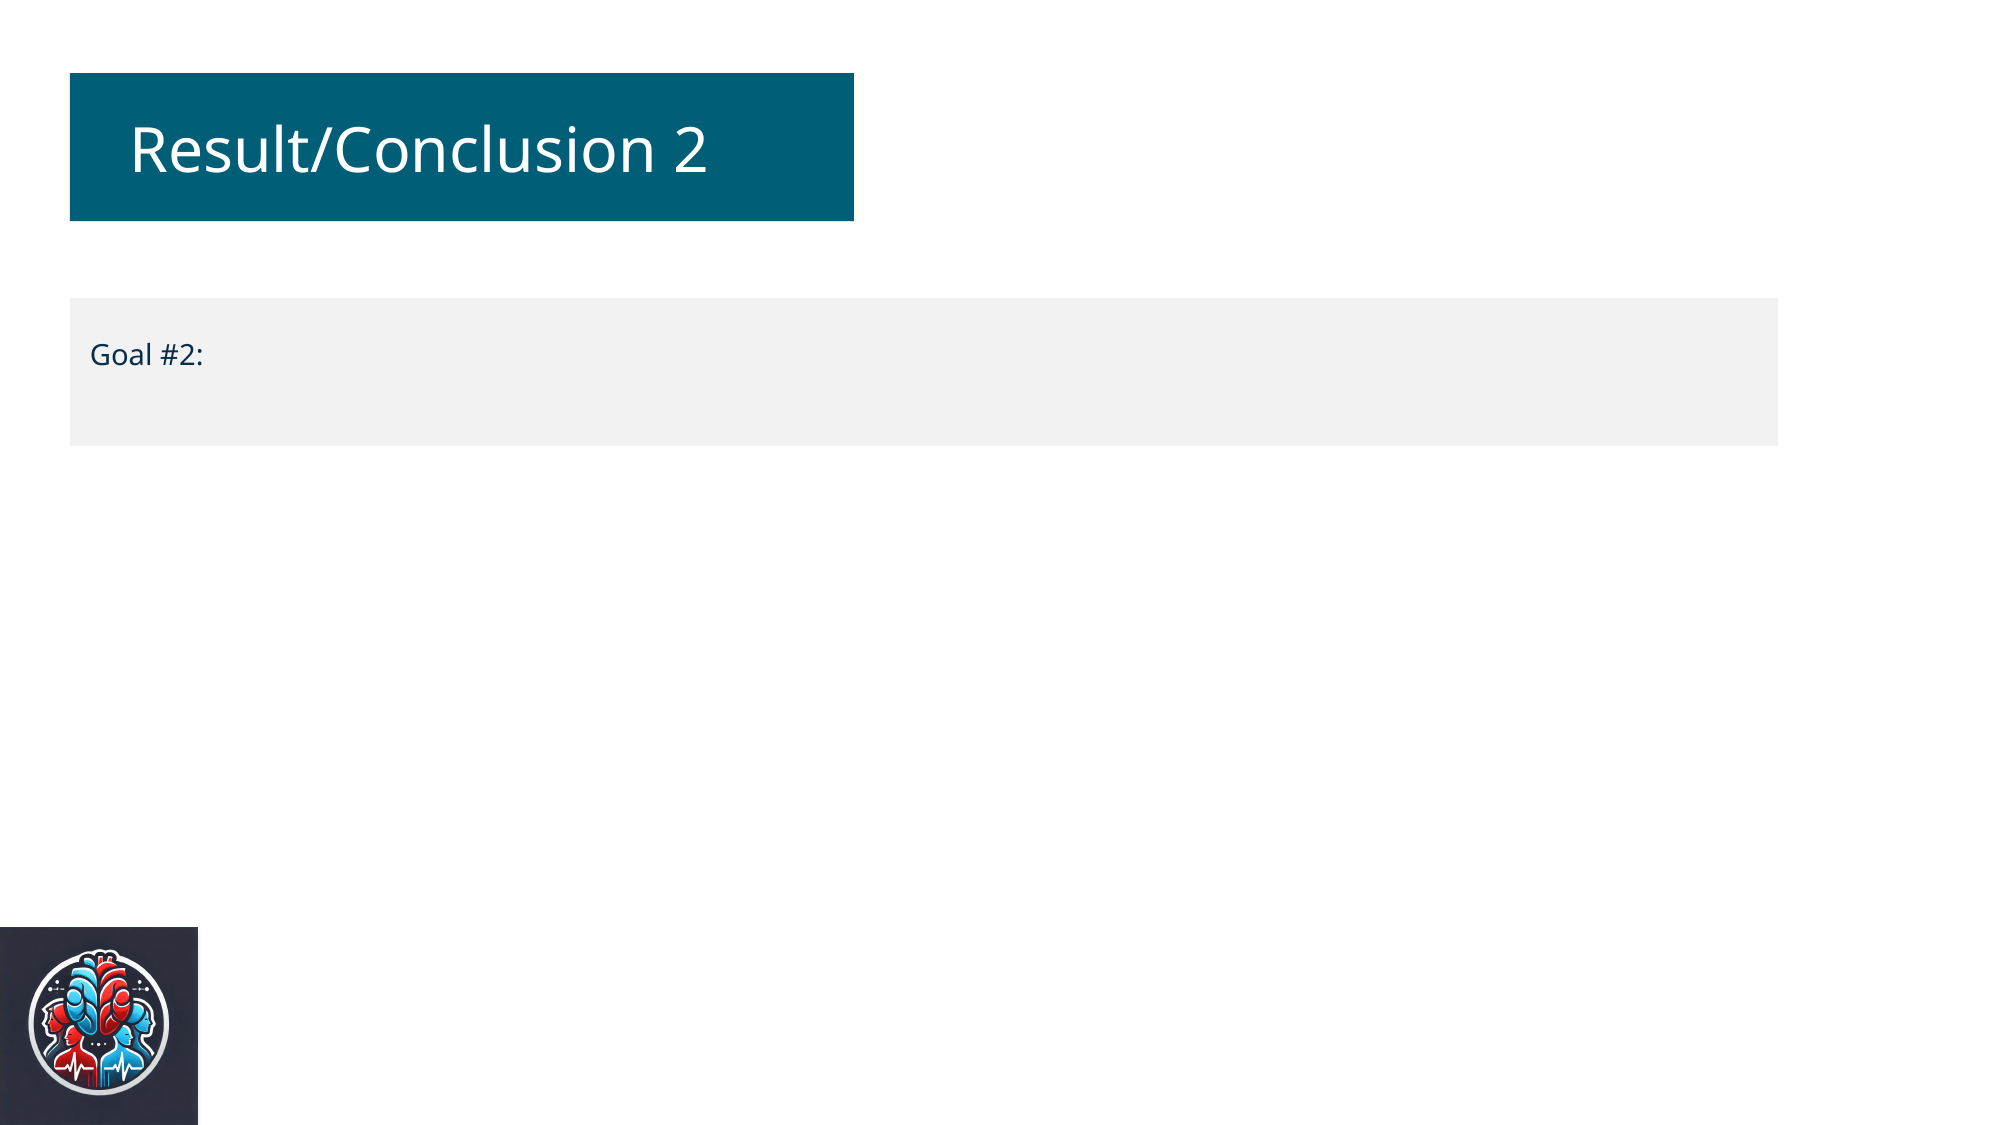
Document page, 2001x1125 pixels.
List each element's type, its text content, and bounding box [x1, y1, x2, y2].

picture [0, 927, 198, 1125]
text_box Goal #2: [69, 297, 1779, 446]
text_box [69, 73, 854, 222]
text_box Result/Conclusion 2 [114, 130, 798, 164]
